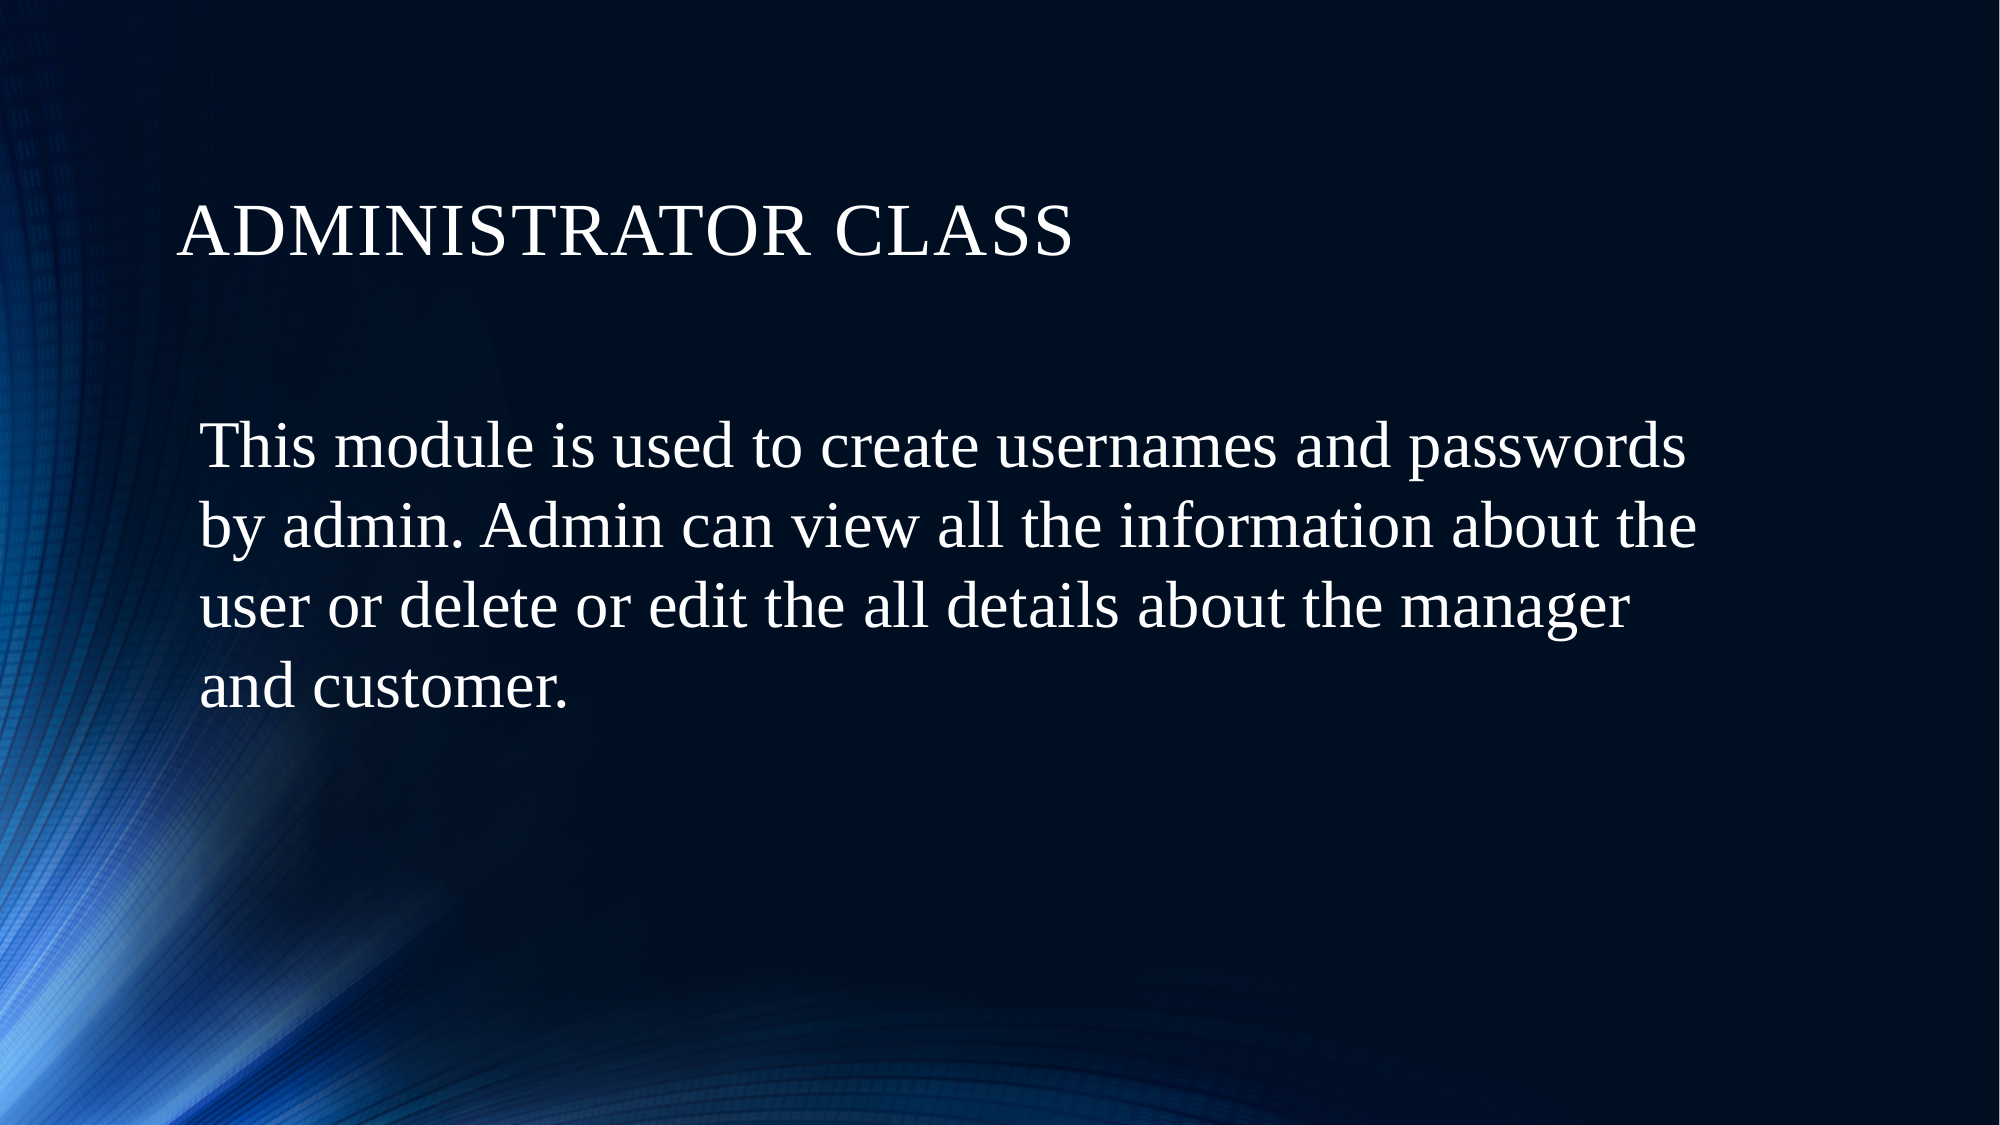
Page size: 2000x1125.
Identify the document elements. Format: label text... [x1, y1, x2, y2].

picture [0, 0, 2000, 1125]
text_box This module is used to create usernames and passwords by admin. Admin can view all the information about the user or delete or edit the all details about the manager and customer. [184, 393, 1733, 728]
title ADMINISTRATOR CLASS [161, 54, 1661, 280]
